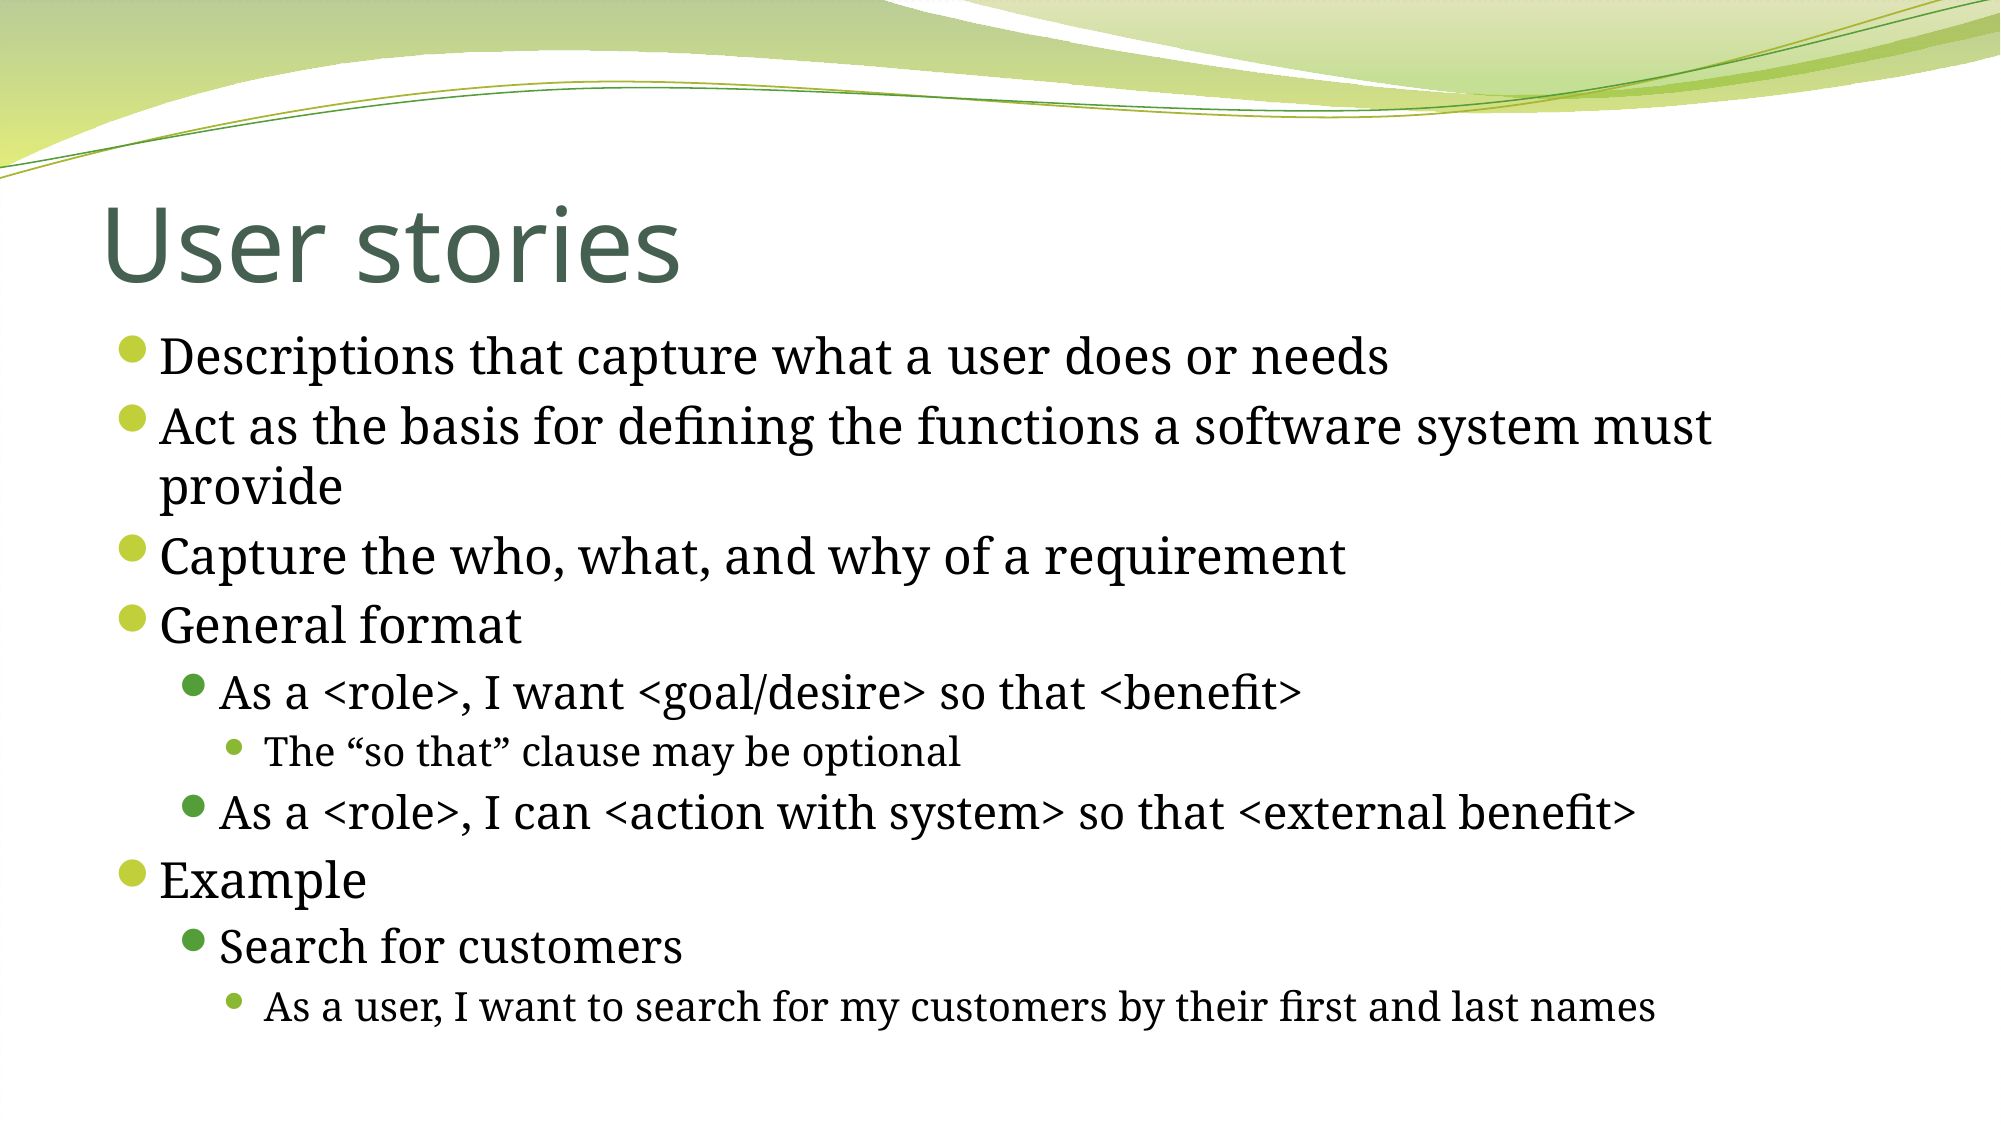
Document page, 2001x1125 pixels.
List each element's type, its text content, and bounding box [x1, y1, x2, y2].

title User stories [99, 115, 1900, 303]
list Descriptions that capture what a user does or needs Act as the basis for defining the functions a software system must provide Capture the who, what, and why of a requirement General format As a <role>, I want <goal/desire> so that <benefit> The “so that” clause may be optional As a <role>, I can <action with system> so that <external benefit> Example Search for customers As a user, I want to search for my customers by their first and last names [99, 317, 1900, 1038]
